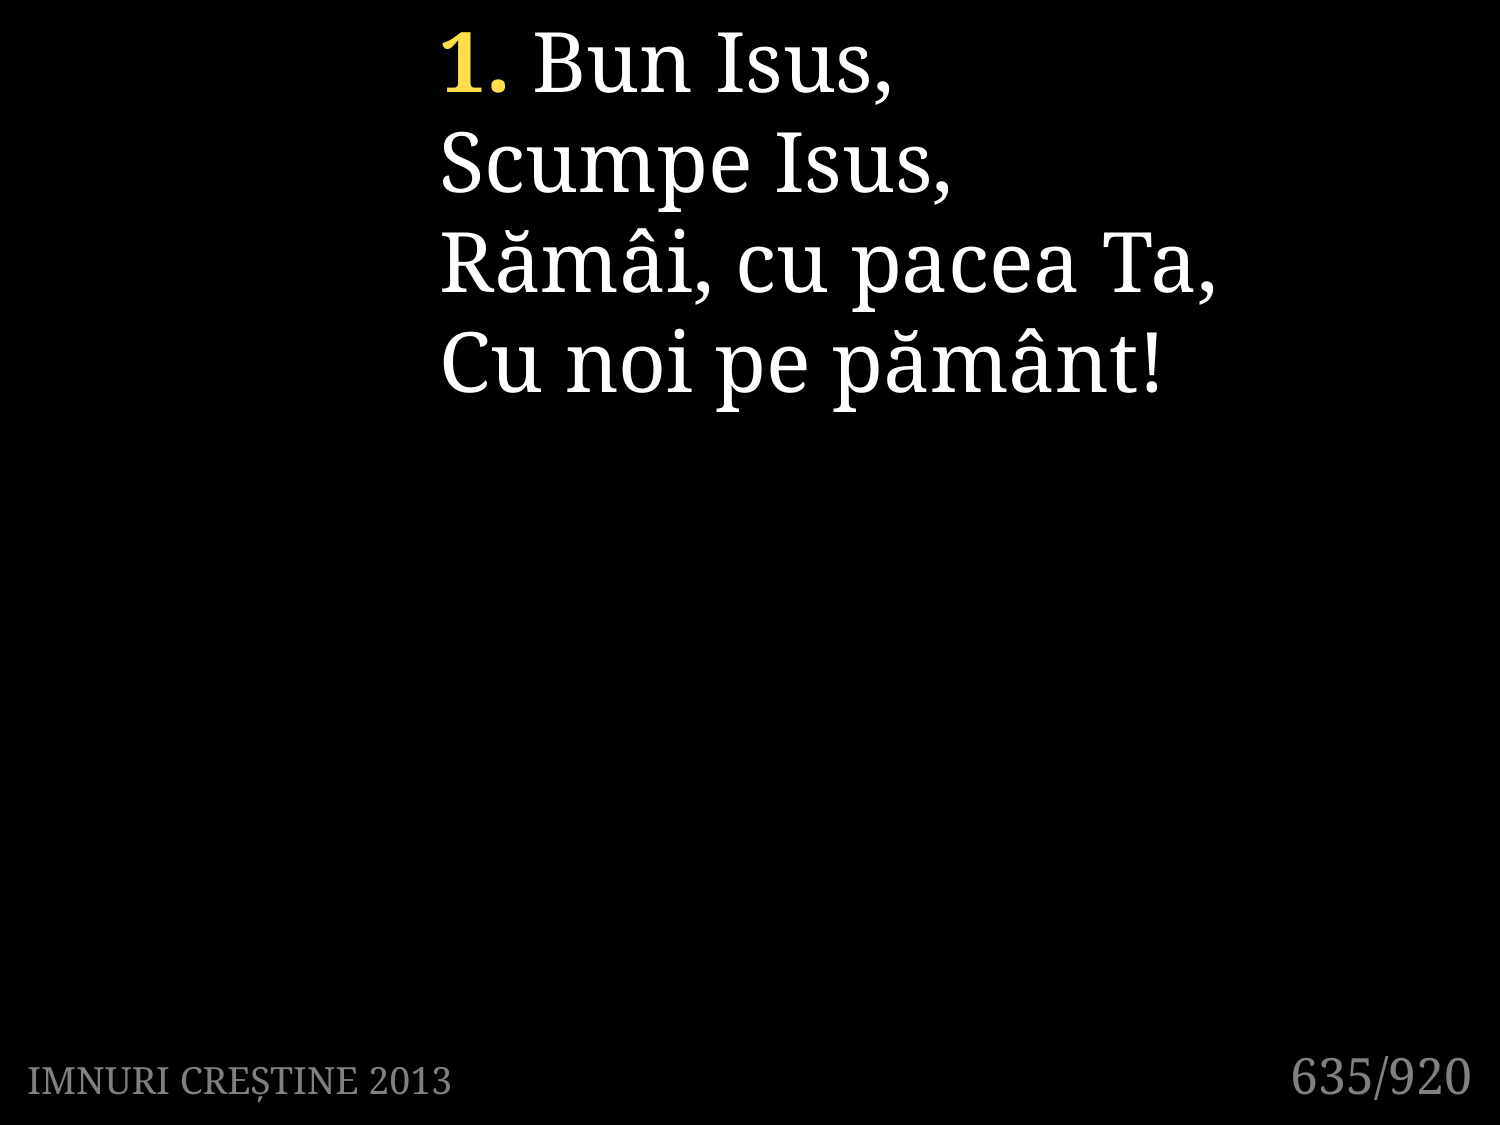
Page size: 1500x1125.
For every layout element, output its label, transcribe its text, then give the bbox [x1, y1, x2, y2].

text_box 1. Bun Isus, Scumpe Isus, Rămâi, cu pacea Ta, Cu noi pe pământ! [425, 2, 1500, 417]
text_box 635/920 [637, 1037, 1488, 1113]
text_box IMNURI CREȘTINE 2013 [12, 1049, 637, 1110]
